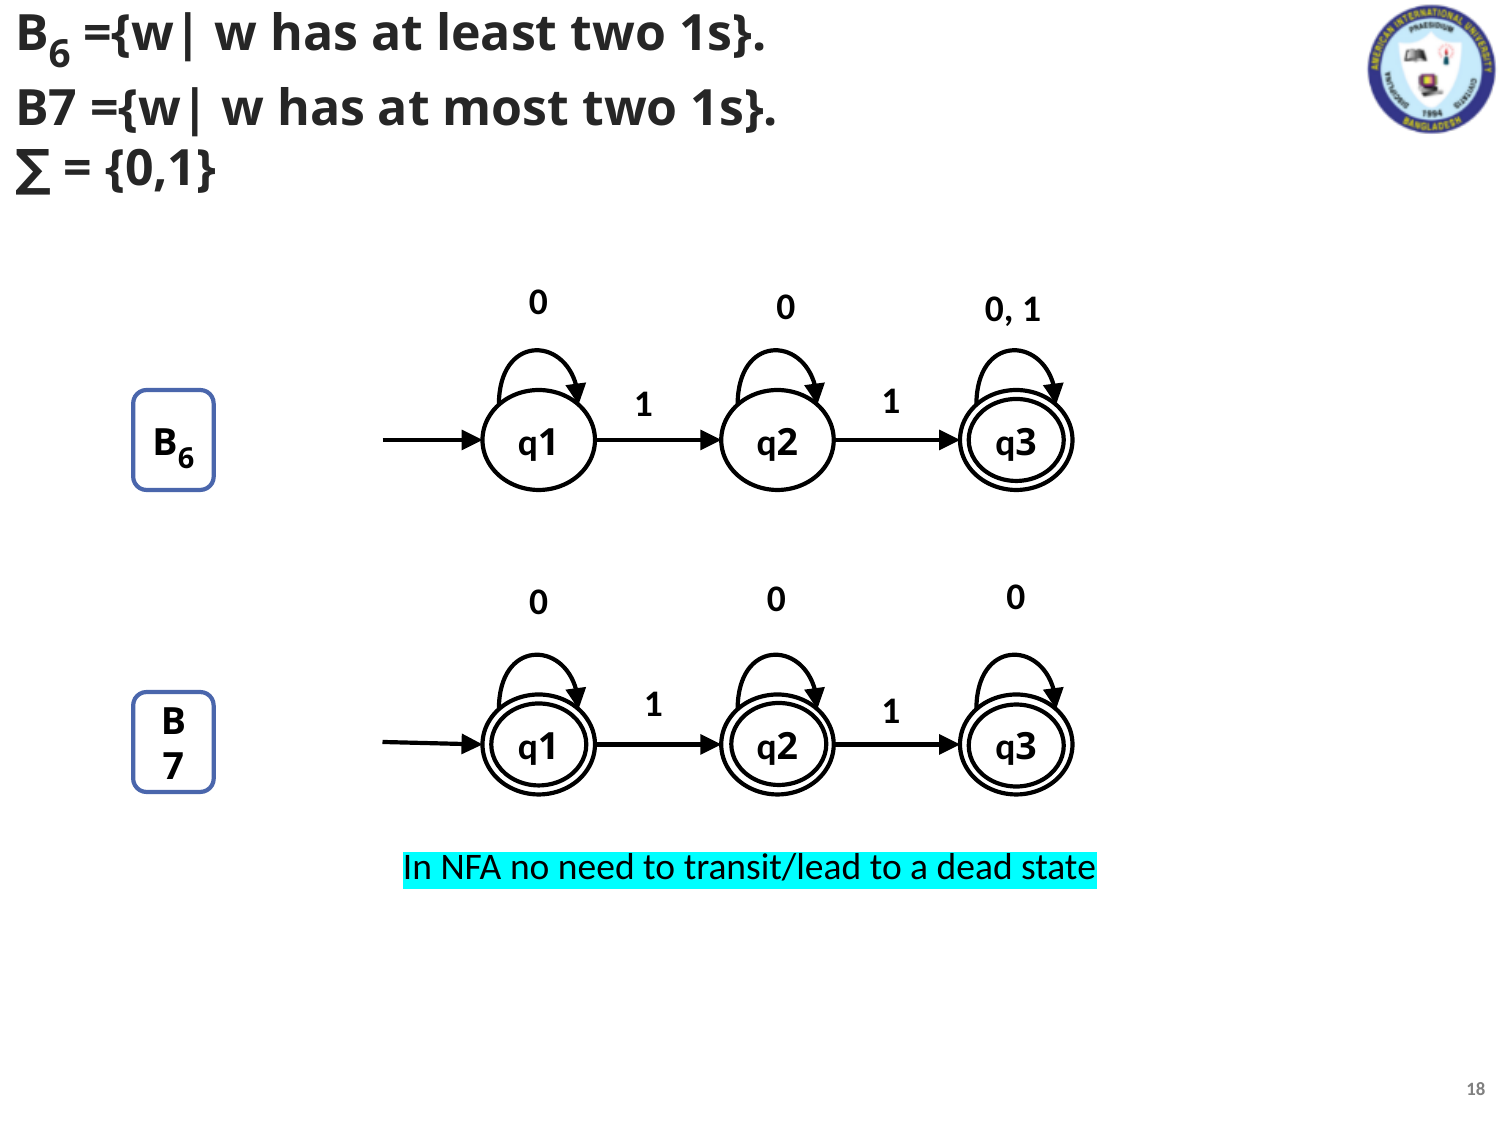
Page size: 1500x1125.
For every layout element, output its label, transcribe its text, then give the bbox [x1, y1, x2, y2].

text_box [381, 741, 483, 745]
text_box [776, 364, 781, 445]
text_box 1 [840, 672, 942, 741]
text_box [776, 668, 781, 750]
text_box 0 [488, 564, 589, 635]
text_box B6 [131, 387, 216, 493]
text_box B7 [131, 689, 216, 795]
text_box q2 [719, 692, 835, 797]
text_box q2 [719, 388, 836, 493]
list B6 ={w| w has at least two 1s}. B7 ={w| w has at most two 1s}. ∑ = {0,1} [0, 0, 1366, 180]
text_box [538, 668, 542, 750]
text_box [1015, 668, 1019, 750]
text_box 1 [593, 366, 694, 437]
text_box q2 [784, 692, 836, 742]
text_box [538, 364, 542, 445]
text_box 1 [840, 363, 942, 435]
text_box In NFA no need to transit/lead to a dead state [388, 835, 1112, 895]
text_box 0 [735, 268, 837, 340]
text_box 0 [488, 263, 589, 335]
picture [1366, 2, 1499, 137]
text_box q1 [480, 388, 596, 493]
text_box 0, 1 [962, 271, 1064, 343]
text_box q3 [957, 692, 1075, 797]
text_box [966, 702, 1066, 789]
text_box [1015, 364, 1019, 445]
text_box 1 [603, 665, 704, 737]
text_box 0 [965, 558, 1067, 630]
text_box q1 [480, 692, 597, 797]
text_box [966, 397, 1066, 484]
text_box 0 [726, 561, 827, 633]
text_box q3 [957, 388, 1075, 493]
text_box [489, 701, 589, 788]
text_box [729, 701, 829, 788]
